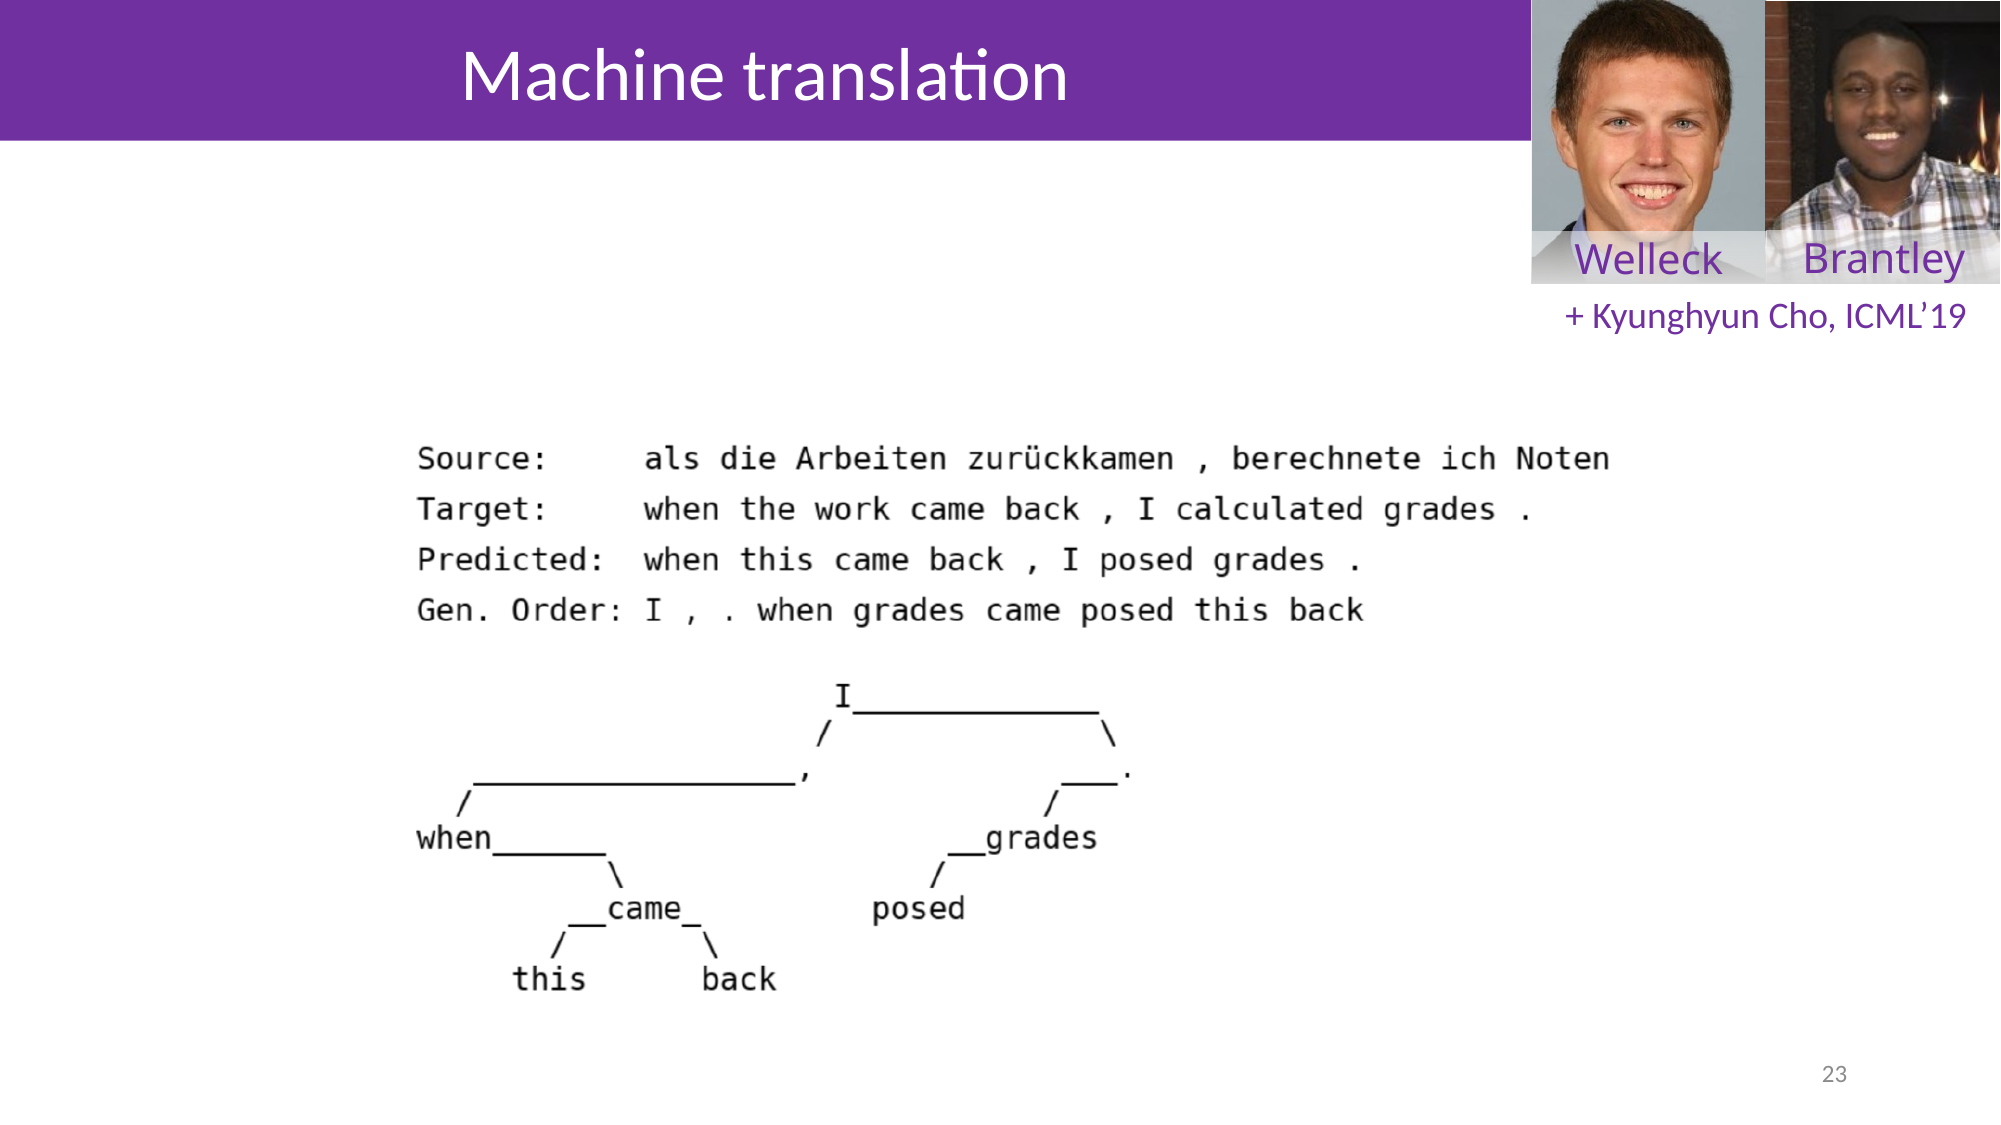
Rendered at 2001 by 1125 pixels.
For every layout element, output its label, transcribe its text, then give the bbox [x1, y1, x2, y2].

picture [357, 414, 1643, 1043]
slide_number 23 [1412, 1042, 1863, 1103]
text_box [0, 0, 2000, 345]
